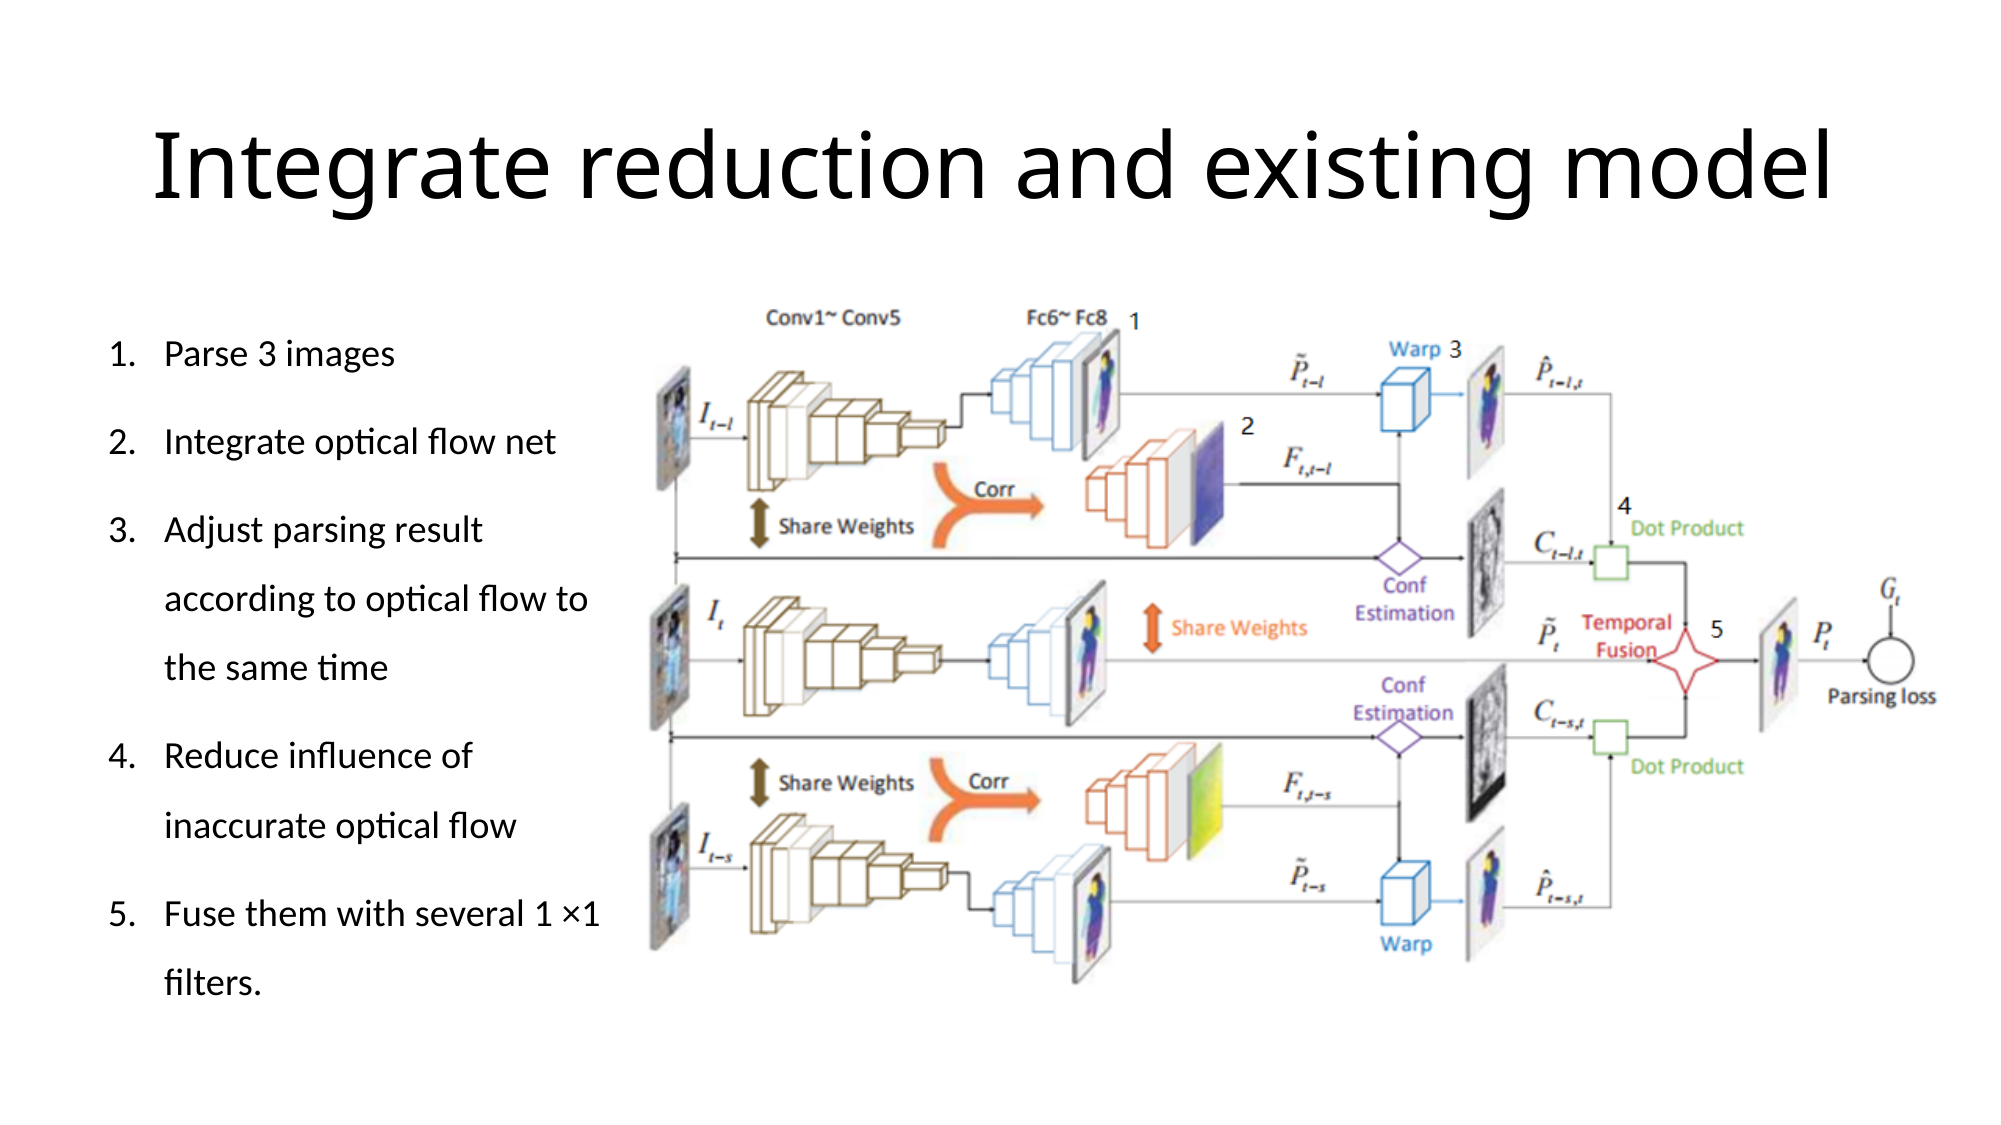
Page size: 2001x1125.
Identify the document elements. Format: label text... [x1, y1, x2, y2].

picture [645, 297, 1951, 990]
list Parse 3 images Integrate optical flow net Adjust parsing result according to optical flow to the same time Reduce influence of inaccurate optical flow Fuse them with several 1 ×1 filters. [93, 297, 646, 1011]
title Integrate reduction and existing model [137, 59, 1863, 278]
